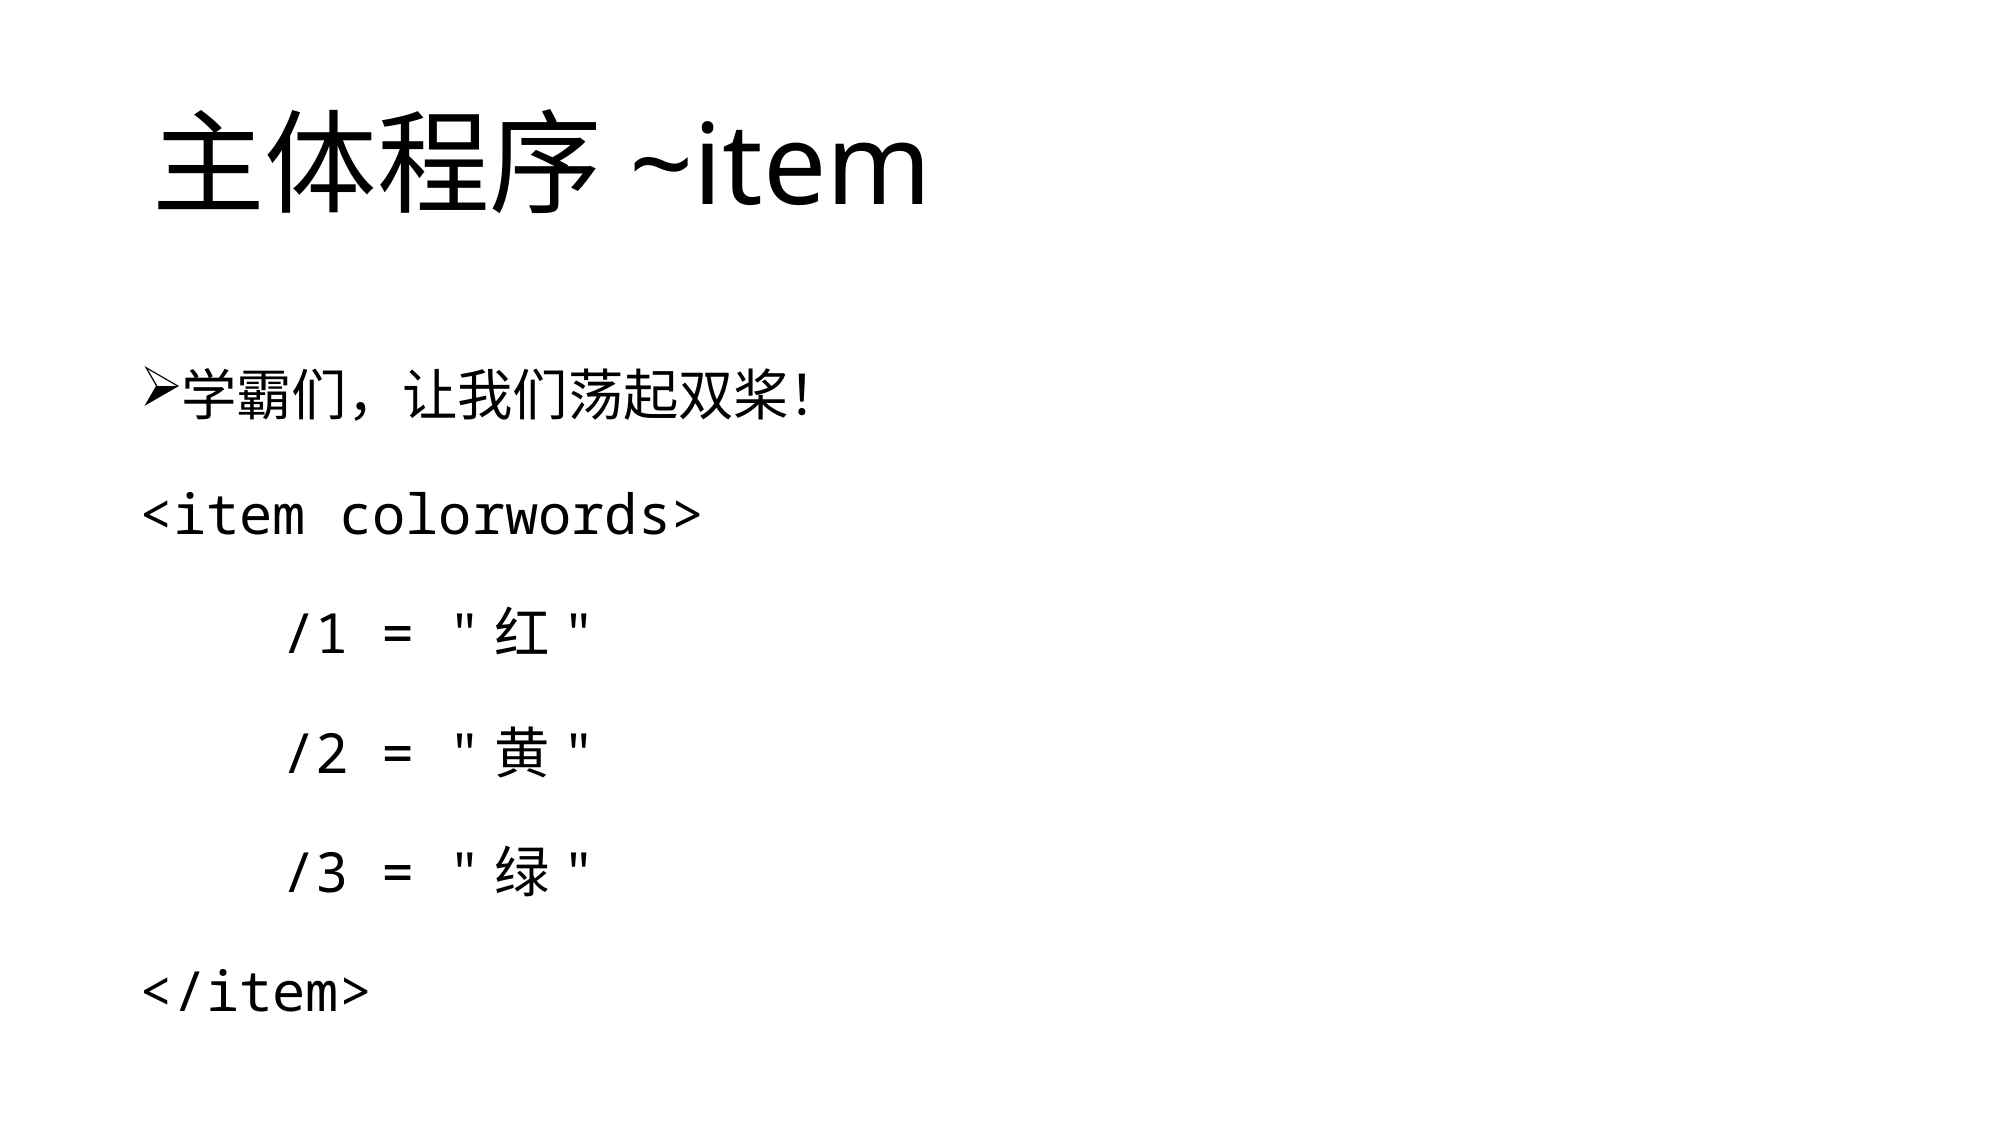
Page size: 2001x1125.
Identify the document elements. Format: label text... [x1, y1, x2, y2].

list 学霸们，让我们荡起双桨！ <item colorwords> /1 = "红" /2 = "黄" /3 = "绿" </item> [124, 319, 1850, 1034]
title 主体程序~item [137, 59, 1863, 278]
